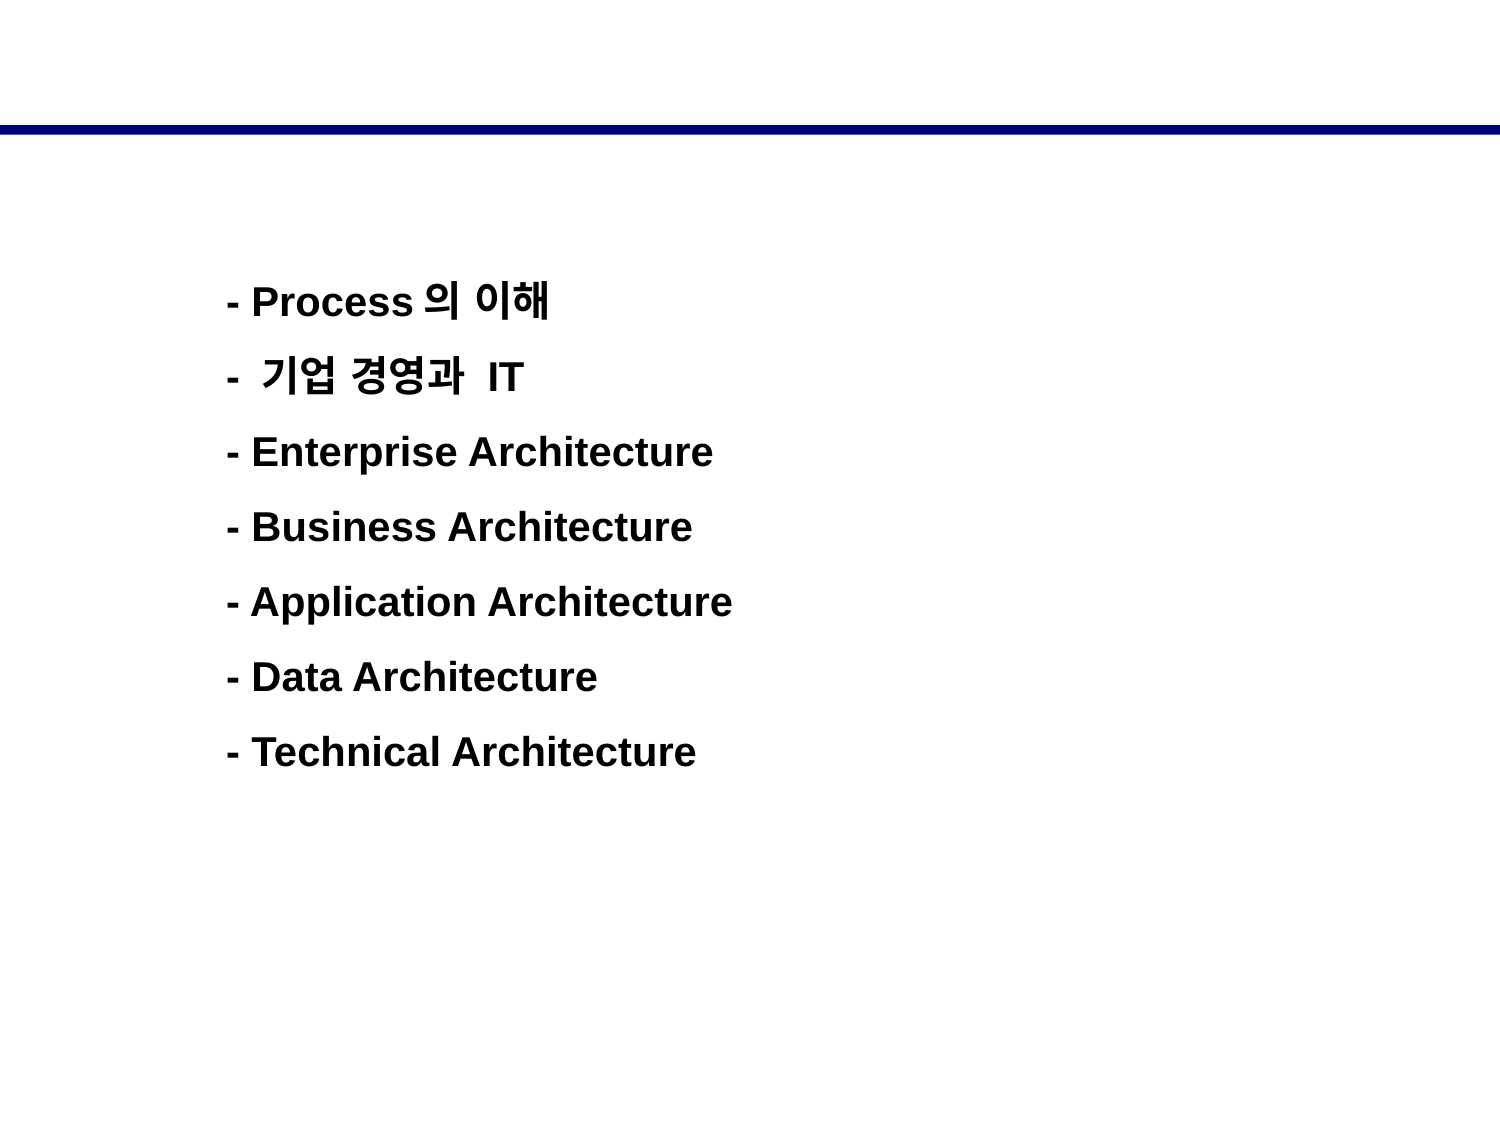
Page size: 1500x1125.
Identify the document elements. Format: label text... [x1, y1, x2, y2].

text_box - Process의 이해 - 기업 경영과 IT - Enterprise Architecture - Business Architecture - Application Architecture - Data Architecture - Technical Architecture [188, 242, 908, 783]
